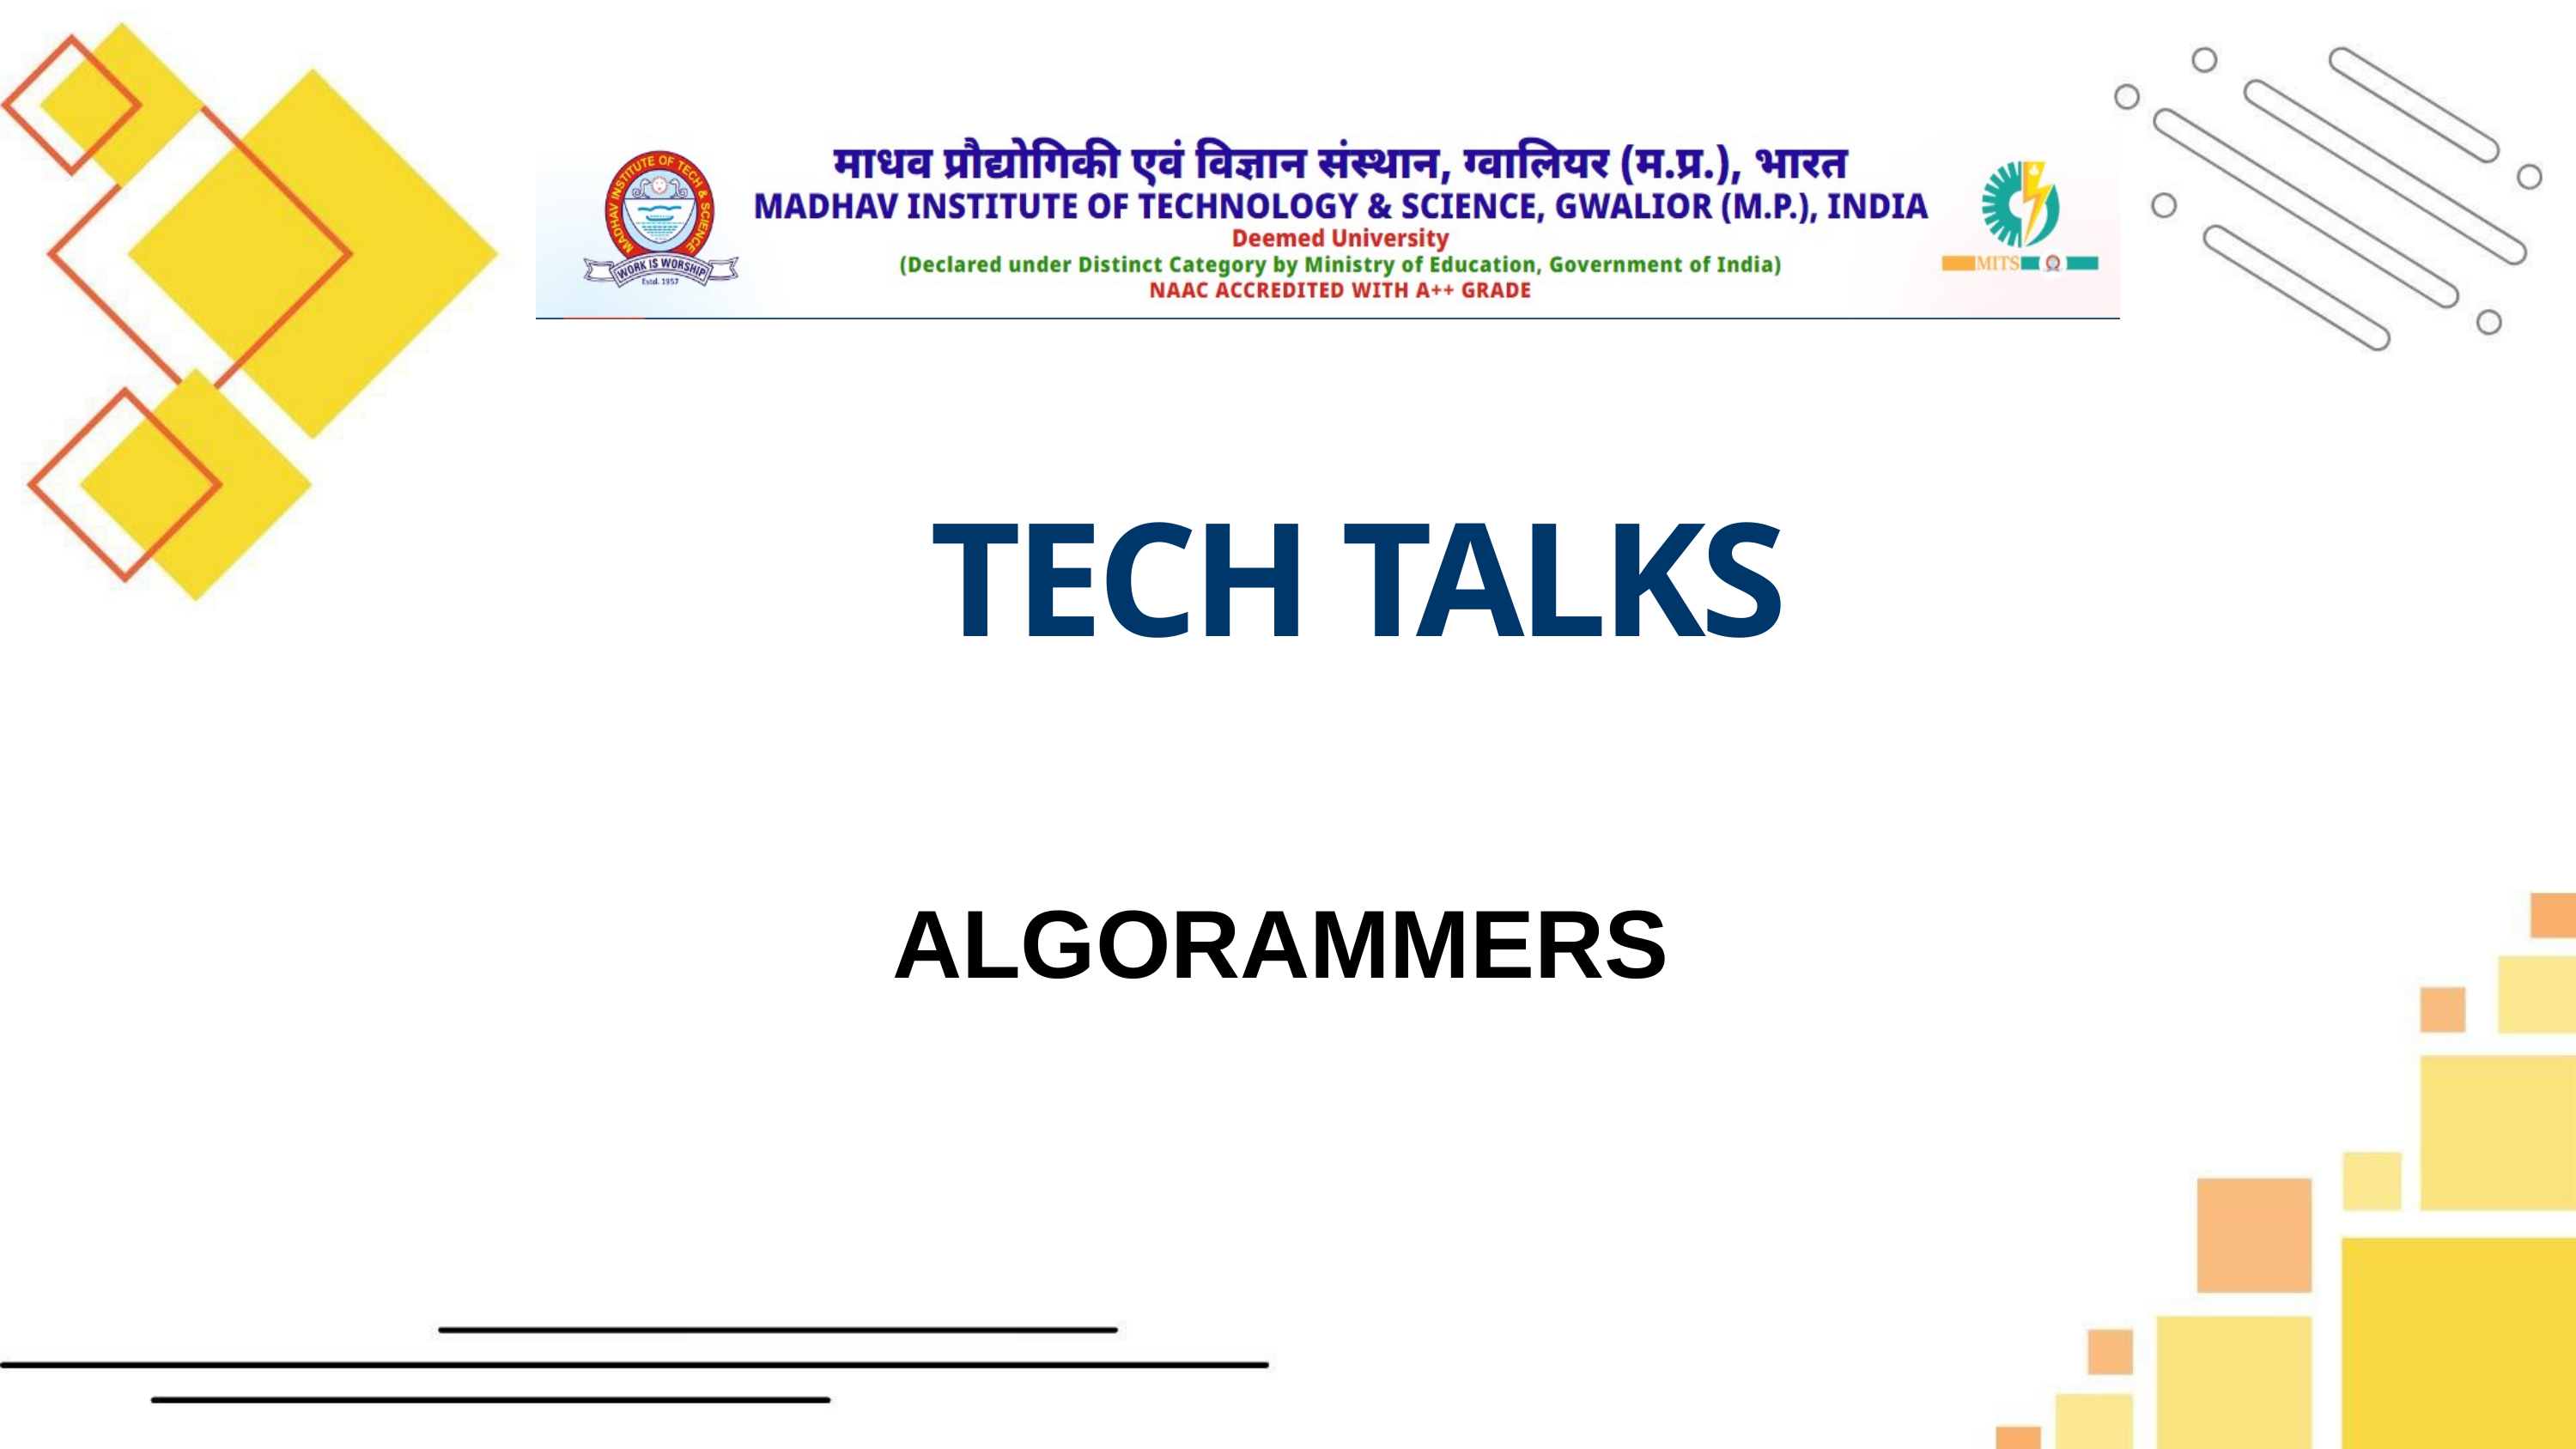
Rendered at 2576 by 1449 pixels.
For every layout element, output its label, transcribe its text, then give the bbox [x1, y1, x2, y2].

title TECH TALKS [397, 477, 2318, 722]
picture [0, 10, 2576, 1449]
text_box ALGORAMMERS [837, 879, 1760, 997]
